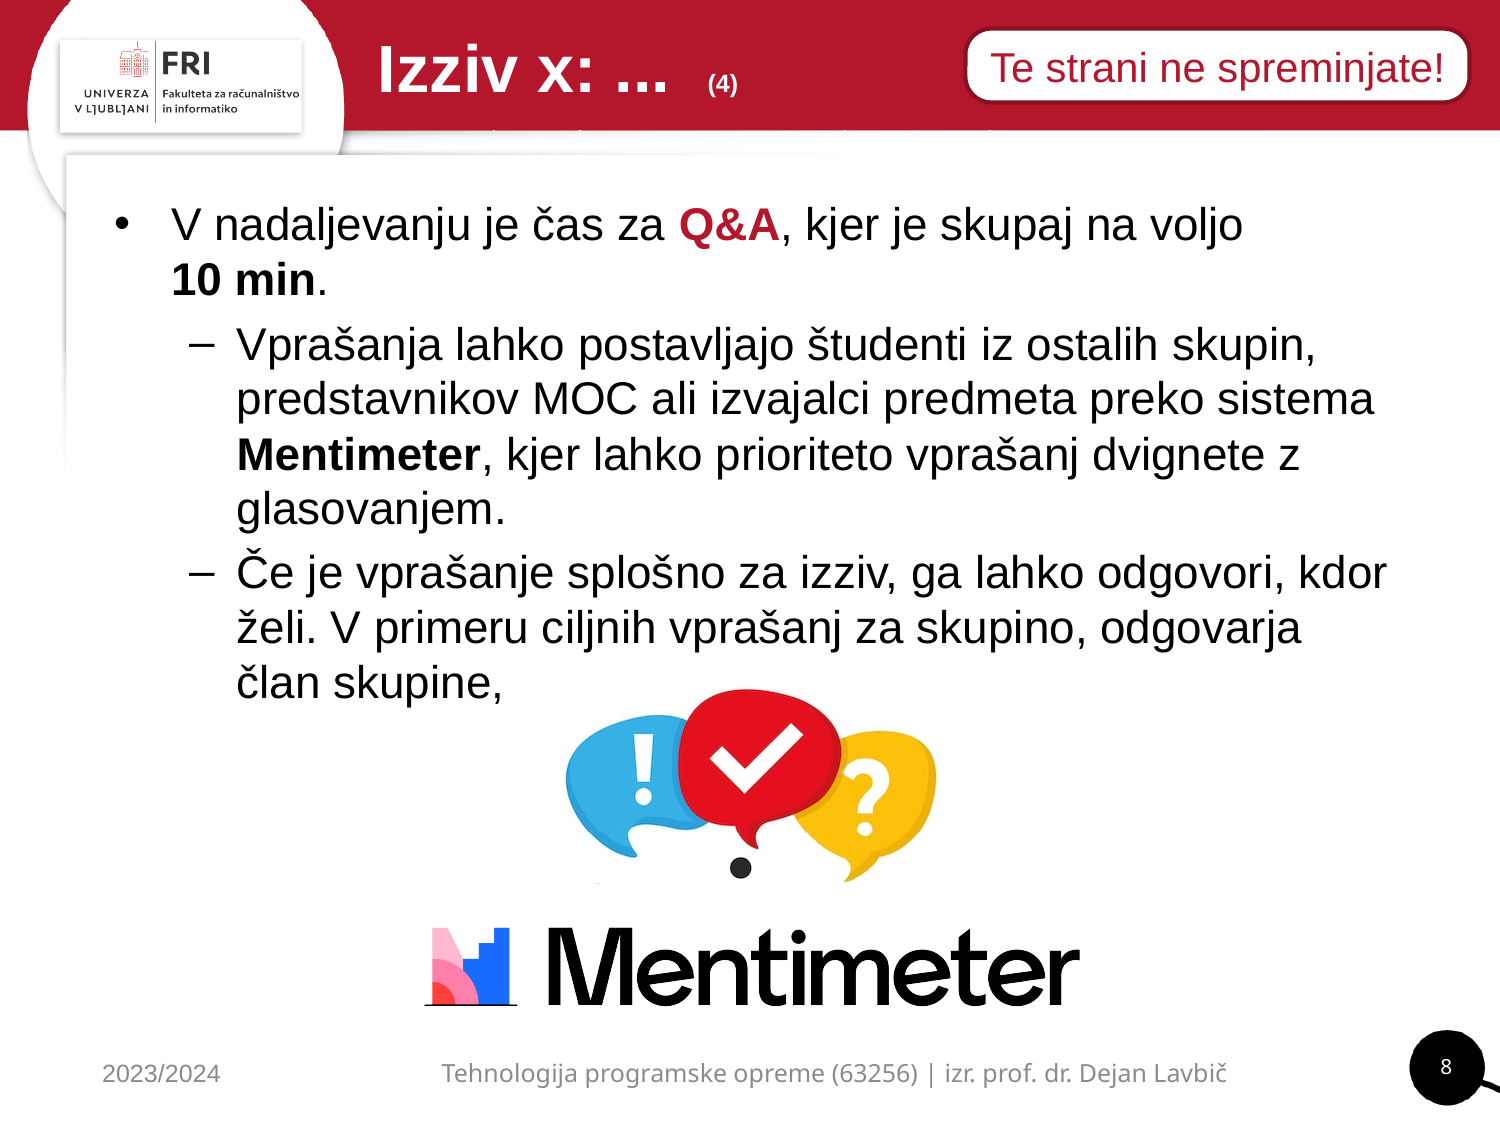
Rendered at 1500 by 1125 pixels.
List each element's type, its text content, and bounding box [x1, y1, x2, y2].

title Izziv x: ... (4) [363, 5, 1500, 126]
picture [0, 0, 1500, 1125]
slide_number 8 [1404, 1034, 1488, 1101]
list V nadaljevanju je čas za Q&A, kjer je skupaj na voljo 10 min. Vprašanja lahko postavljajo študenti iz ostalih skupin, predstavnikov MOC ali izvajalci predmeta preko sistema Mentimeter, kjer lahko prioriteto vprašanj dvignete z glasovanjem. Če je vprašanje splošno za izziv, ga lahko odgovori, kdor želi. V primeru ciljnih vprašanj za skupino, odgovarja član skupine, [99, 187, 1405, 1016]
text_box Te strani ne spreminjate! [963, 26, 1472, 105]
